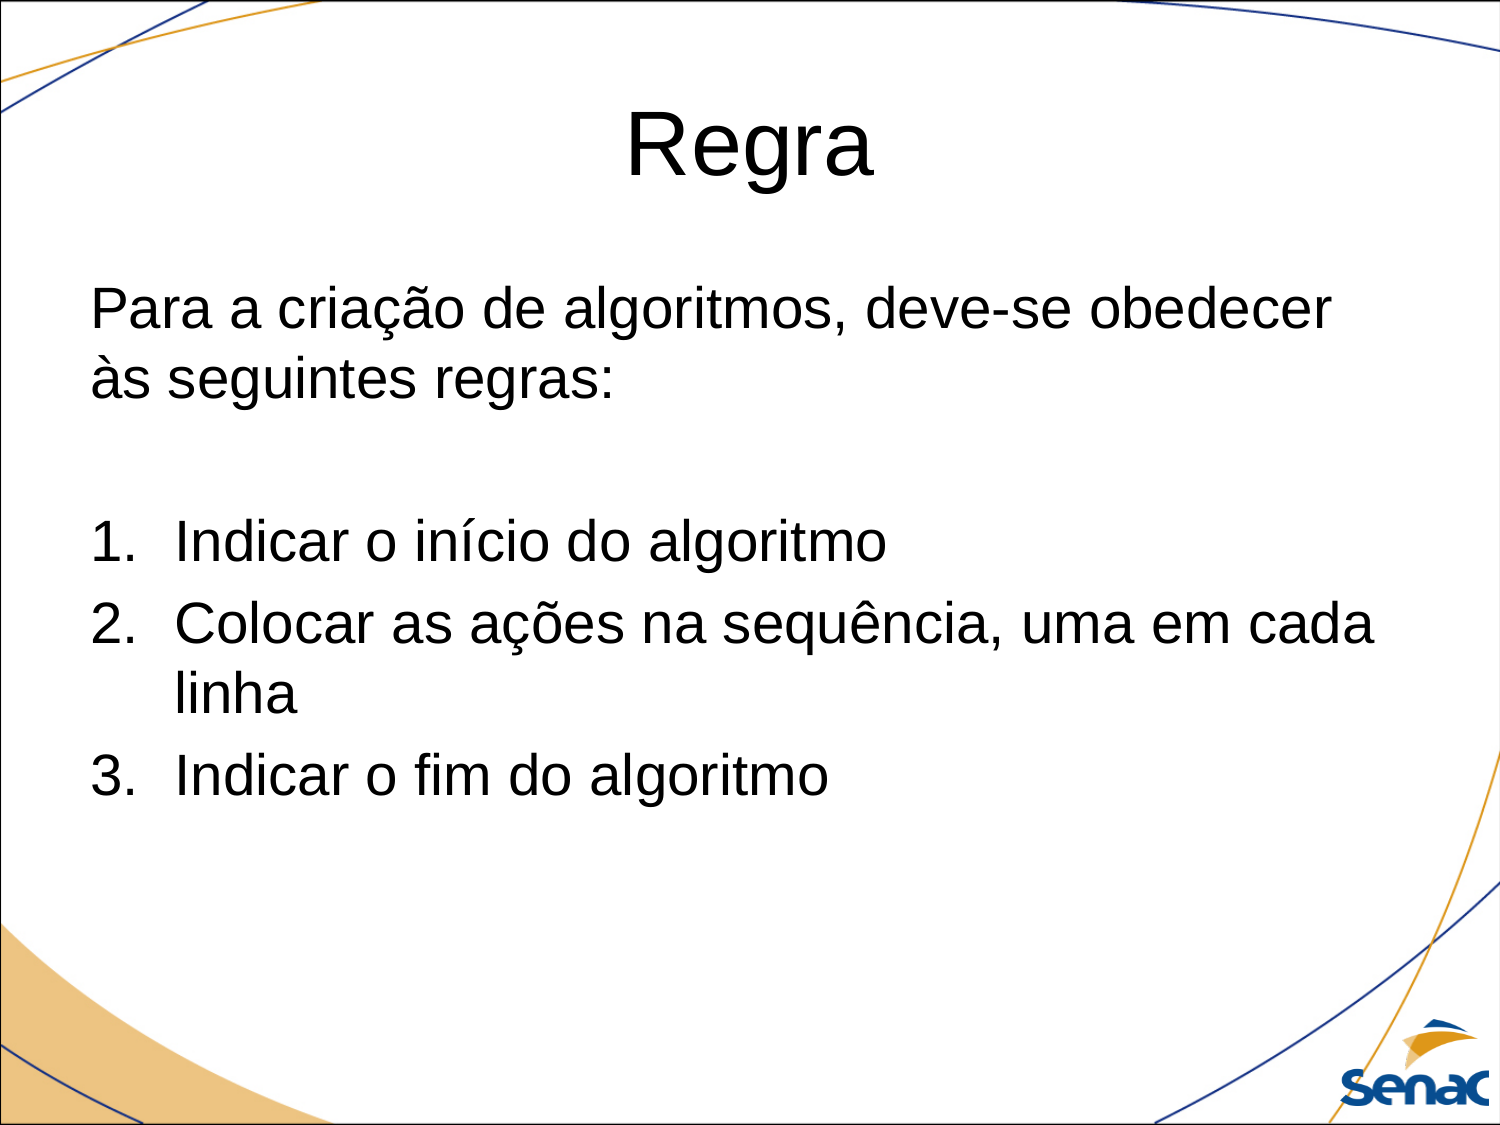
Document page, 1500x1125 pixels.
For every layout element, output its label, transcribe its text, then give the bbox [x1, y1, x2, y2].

title Regra [75, 45, 1425, 233]
picture [0, 0, 1500, 1125]
list Para a criação de algoritmos, deve-se obedecer às seguintes regras: Indicar o início do algoritmo Colocar as ações na sequência, uma em cada linha Indicar o fim do algoritmo [75, 262, 1425, 1005]
